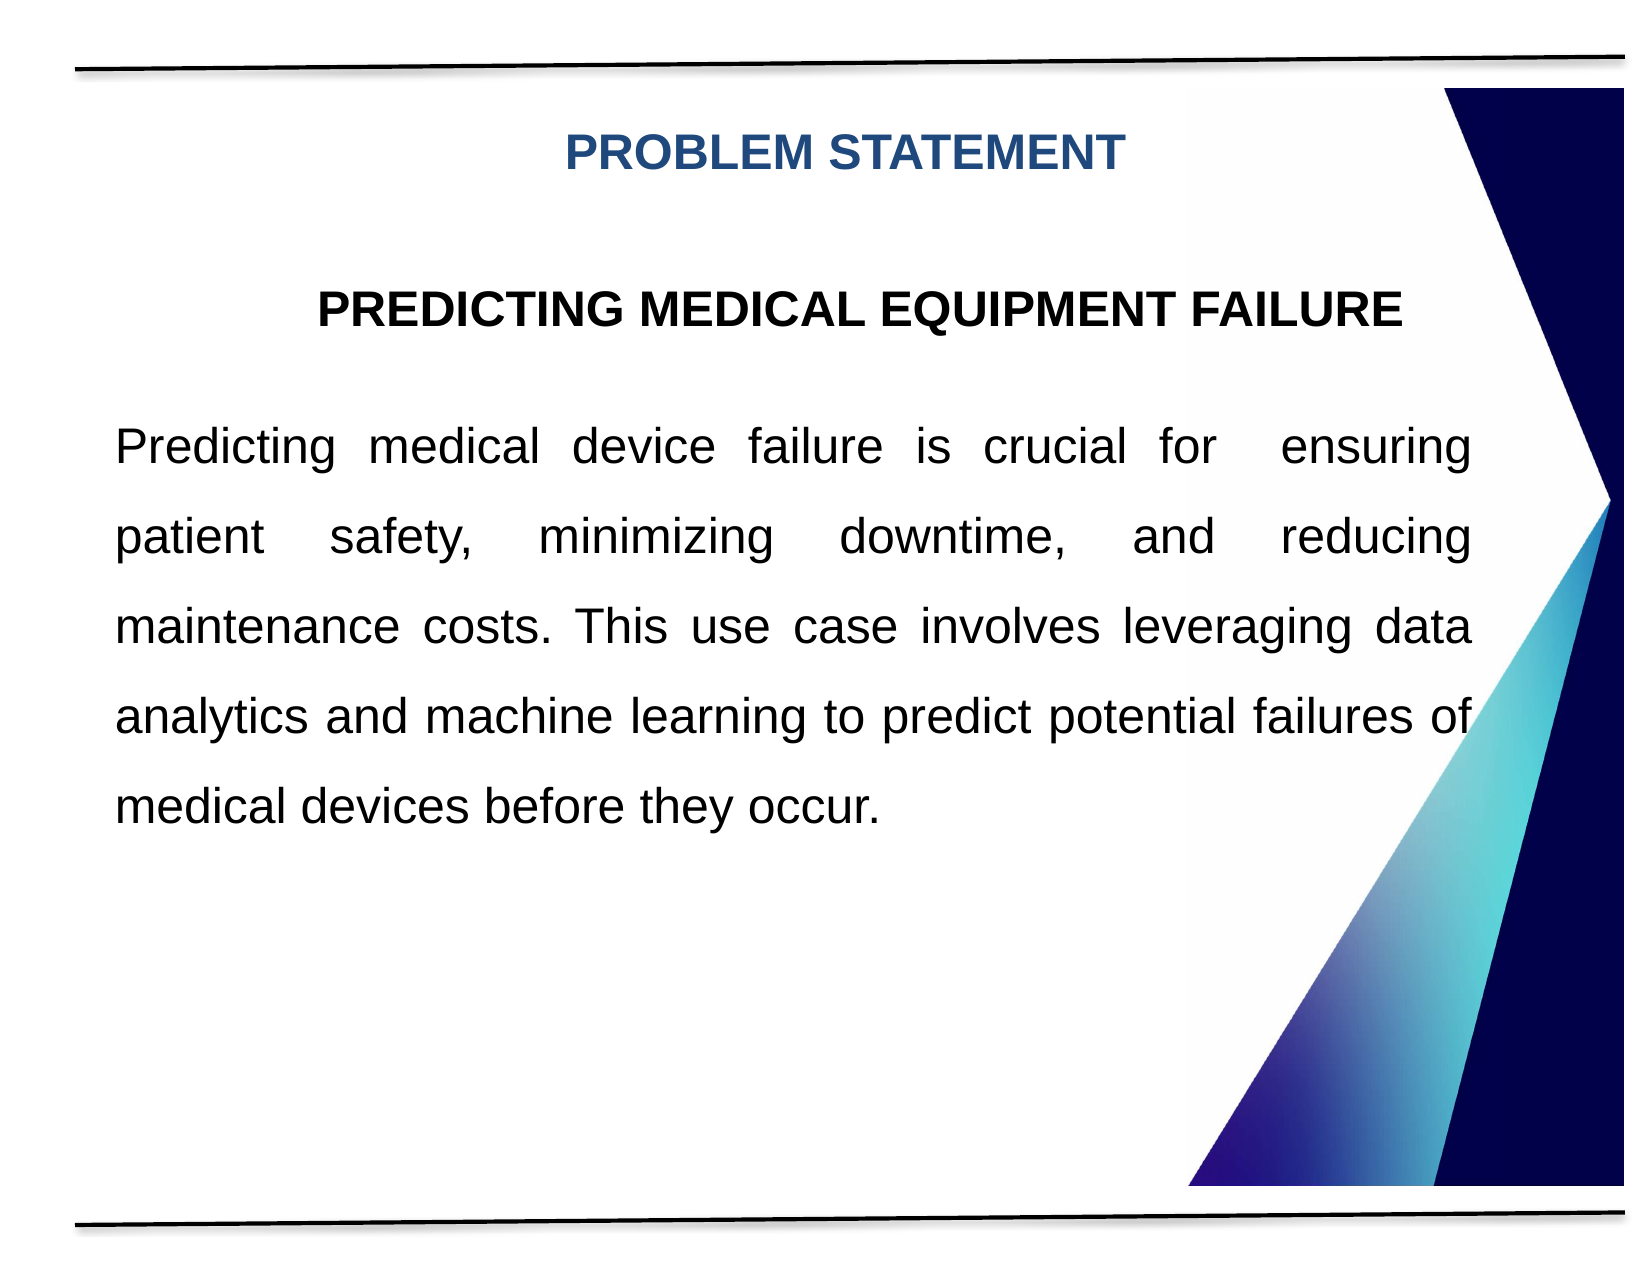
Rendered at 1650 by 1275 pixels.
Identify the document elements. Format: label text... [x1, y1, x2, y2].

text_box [74, 1212, 1626, 1226]
text_box [146, 98, 1182, 260]
text_box PROBLEM STATEMENT [549, 112, 1182, 188]
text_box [74, 56, 1626, 70]
picture [1187, 88, 1624, 1187]
text_box PREDICTING MEDICAL EQUIPMENT FAILURE [204, 269, 1182, 375]
text_box Predicting medical device failure is crucial for ensuring patient safety, minimizing downtime, and reducing maintenance costs. This use case involves leveraging data analytics and machine learning to predict potential failures of medical devices before they occur. [99, 375, 1182, 841]
